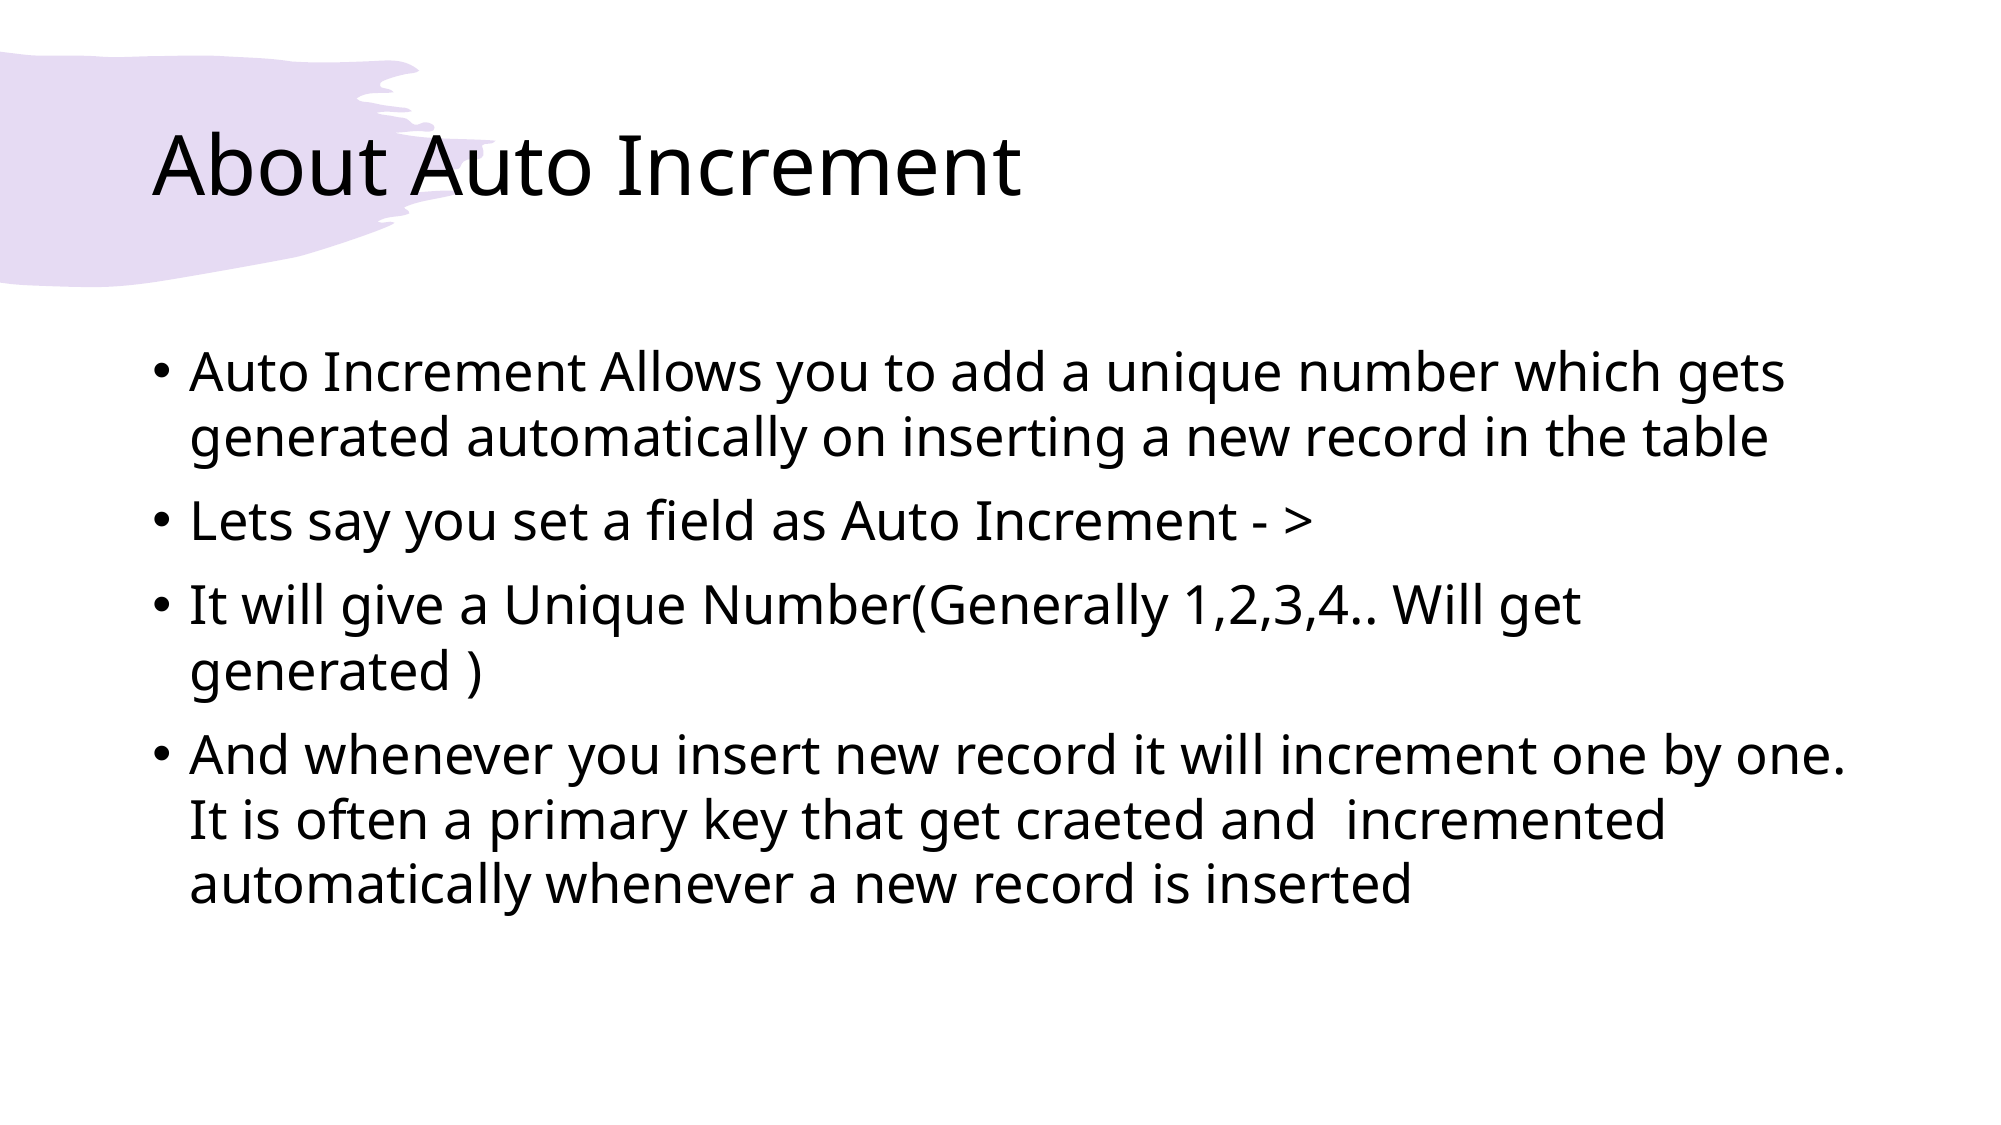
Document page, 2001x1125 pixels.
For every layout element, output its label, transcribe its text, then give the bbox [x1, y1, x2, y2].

title About Auto Increment [137, 59, 1863, 278]
list Auto Increment Allows you to add a unique number which gets generated automatically on inserting a new record in the table Lets say you set a field as Auto Increment - > It will give a Unique Number(Generally 1,2,3,4.. Will get generated ) And whenever you insert new record it will increment one by one. It is often a primary key that get craeted and incremented automatically whenever a new record is inserted [137, 329, 1863, 1013]
